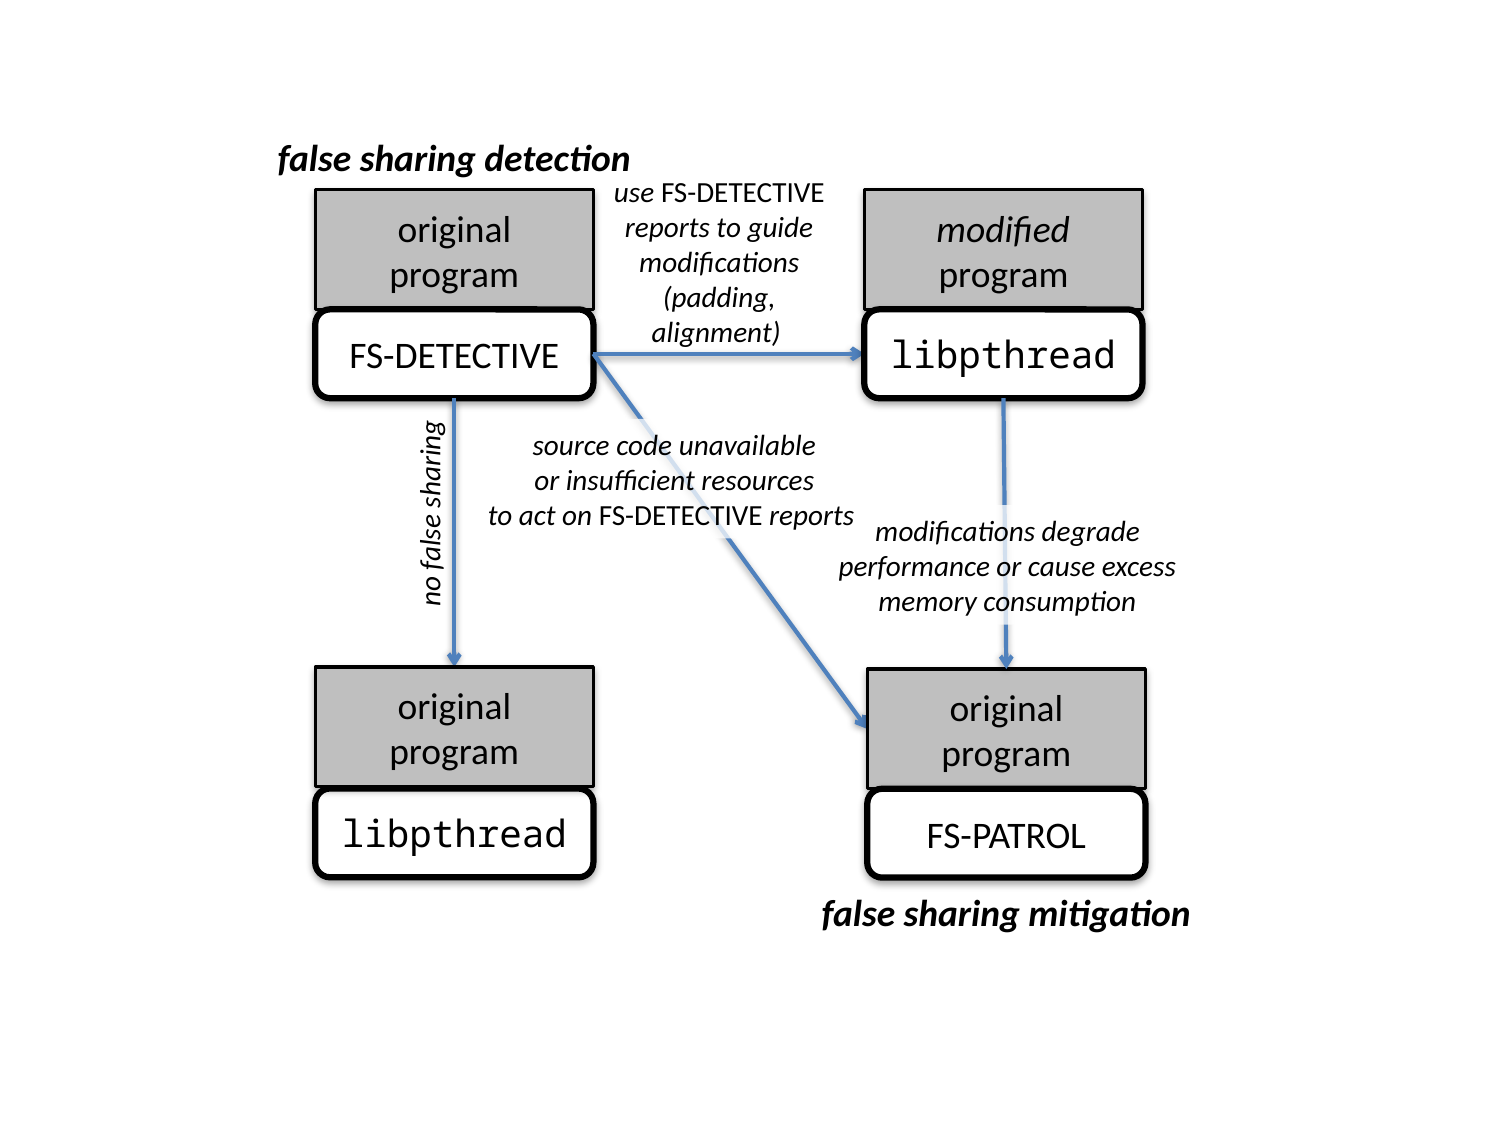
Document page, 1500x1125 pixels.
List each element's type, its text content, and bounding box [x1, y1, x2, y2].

text_box modifications degrade performance or cause excess memory consumption [872, 505, 998, 625]
text_box false sharing mitigation [799, 881, 1214, 942]
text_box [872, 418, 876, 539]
text_box source code unavailable or insufficient resources to act on FS-Detective reports [473, 418, 588, 539]
text_box modifications degrade performance or cause excess memory consumption [1010, 505, 1206, 625]
text_box FS-Patrol [866, 787, 1147, 879]
text_box false sharing detection [241, 127, 668, 187]
text_box no false sharing [403, 407, 447, 622]
text_box libpthread [863, 308, 1144, 399]
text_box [593, 353, 868, 730]
text_box original program [314, 666, 594, 787]
text_box libpthread [314, 795, 595, 879]
text_box original program [867, 668, 1146, 790]
text_box original program [314, 189, 574, 310]
text_box FS-Detective [314, 308, 588, 399]
text_box use FS-Detective reports to guide modifications (padding, alignment) [574, 166, 865, 356]
text_box modified program [864, 189, 1143, 310]
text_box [1003, 398, 1007, 670]
